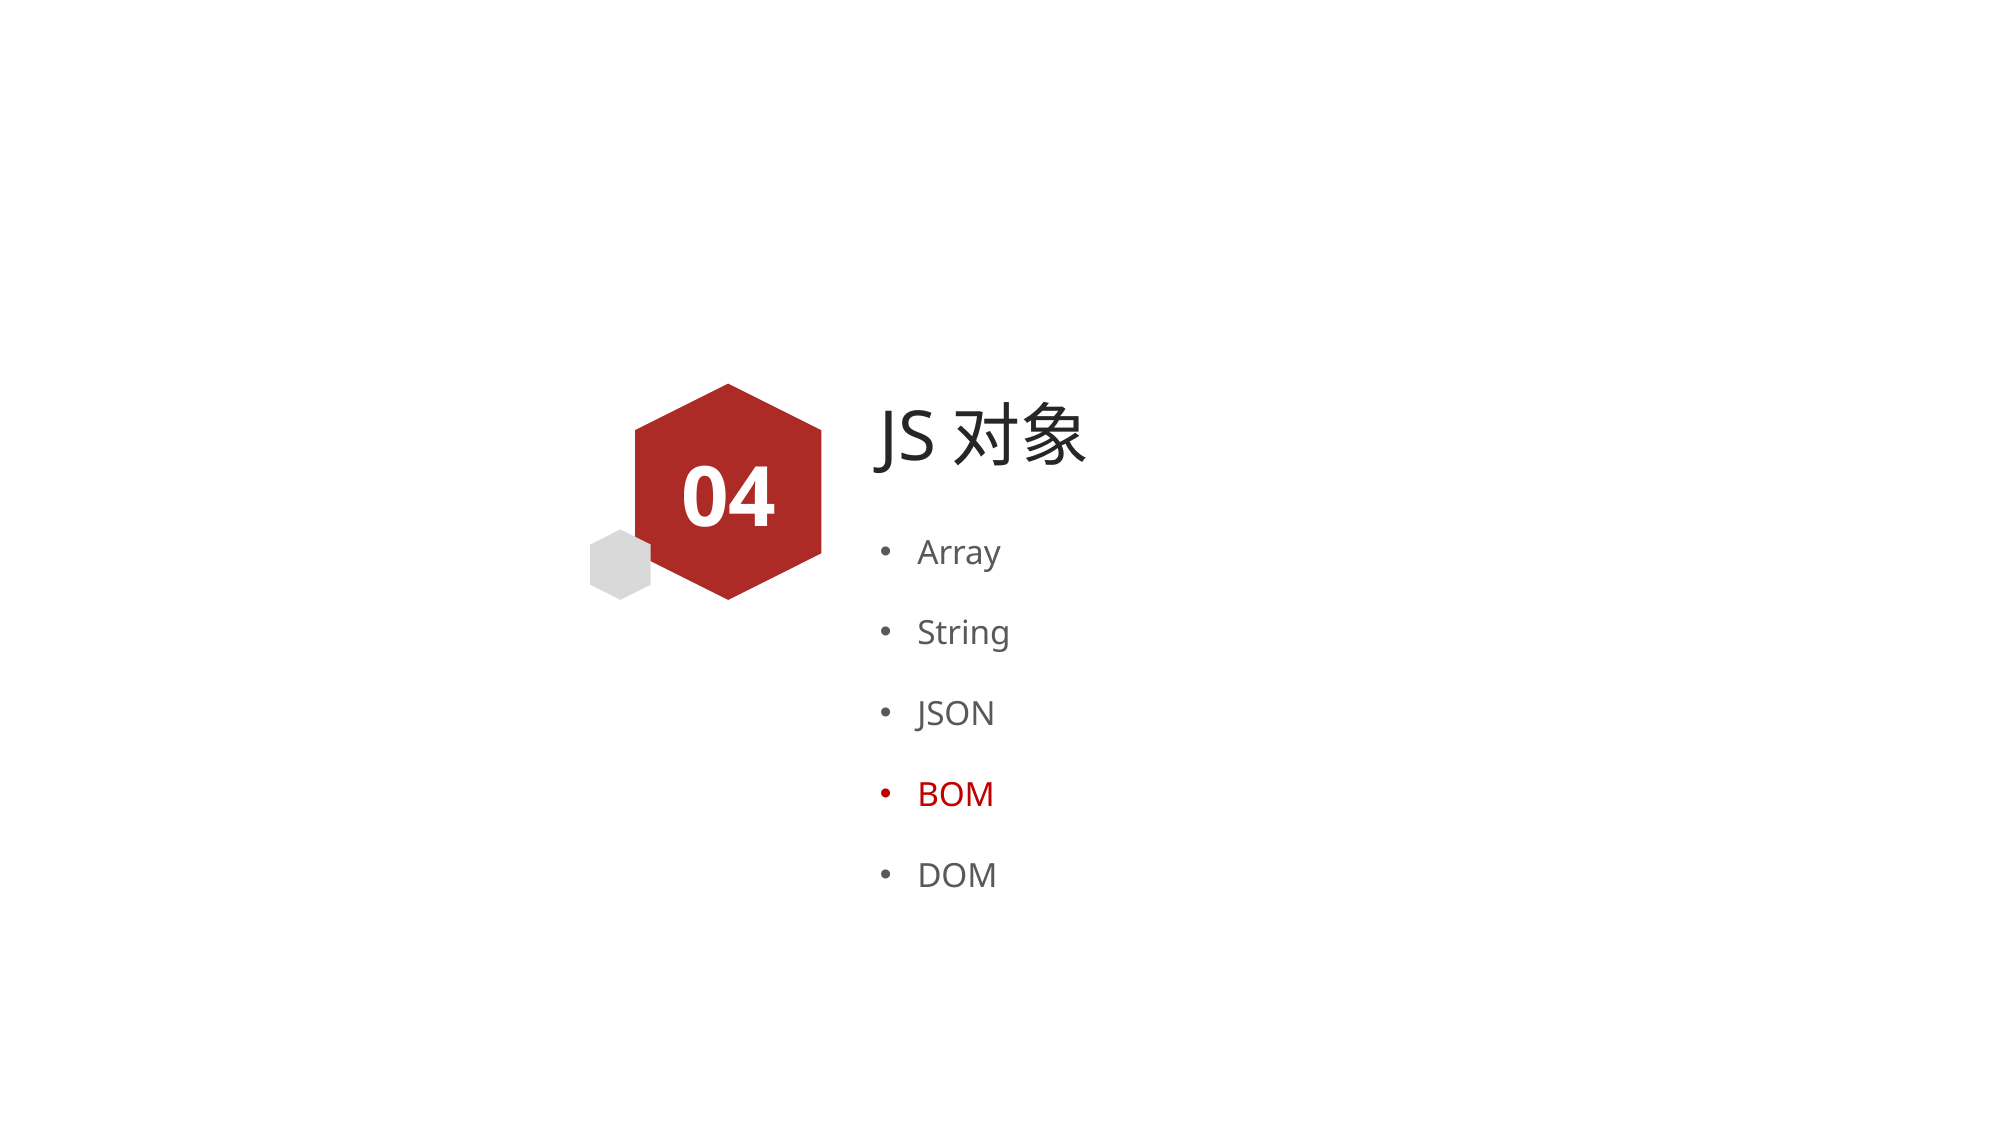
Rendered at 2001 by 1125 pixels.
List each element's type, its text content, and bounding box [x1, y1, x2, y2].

list Array String JSON BOM DOM [864, 503, 1762, 837]
list 04 [636, 404, 822, 594]
title JS对象 [864, 393, 1715, 484]
